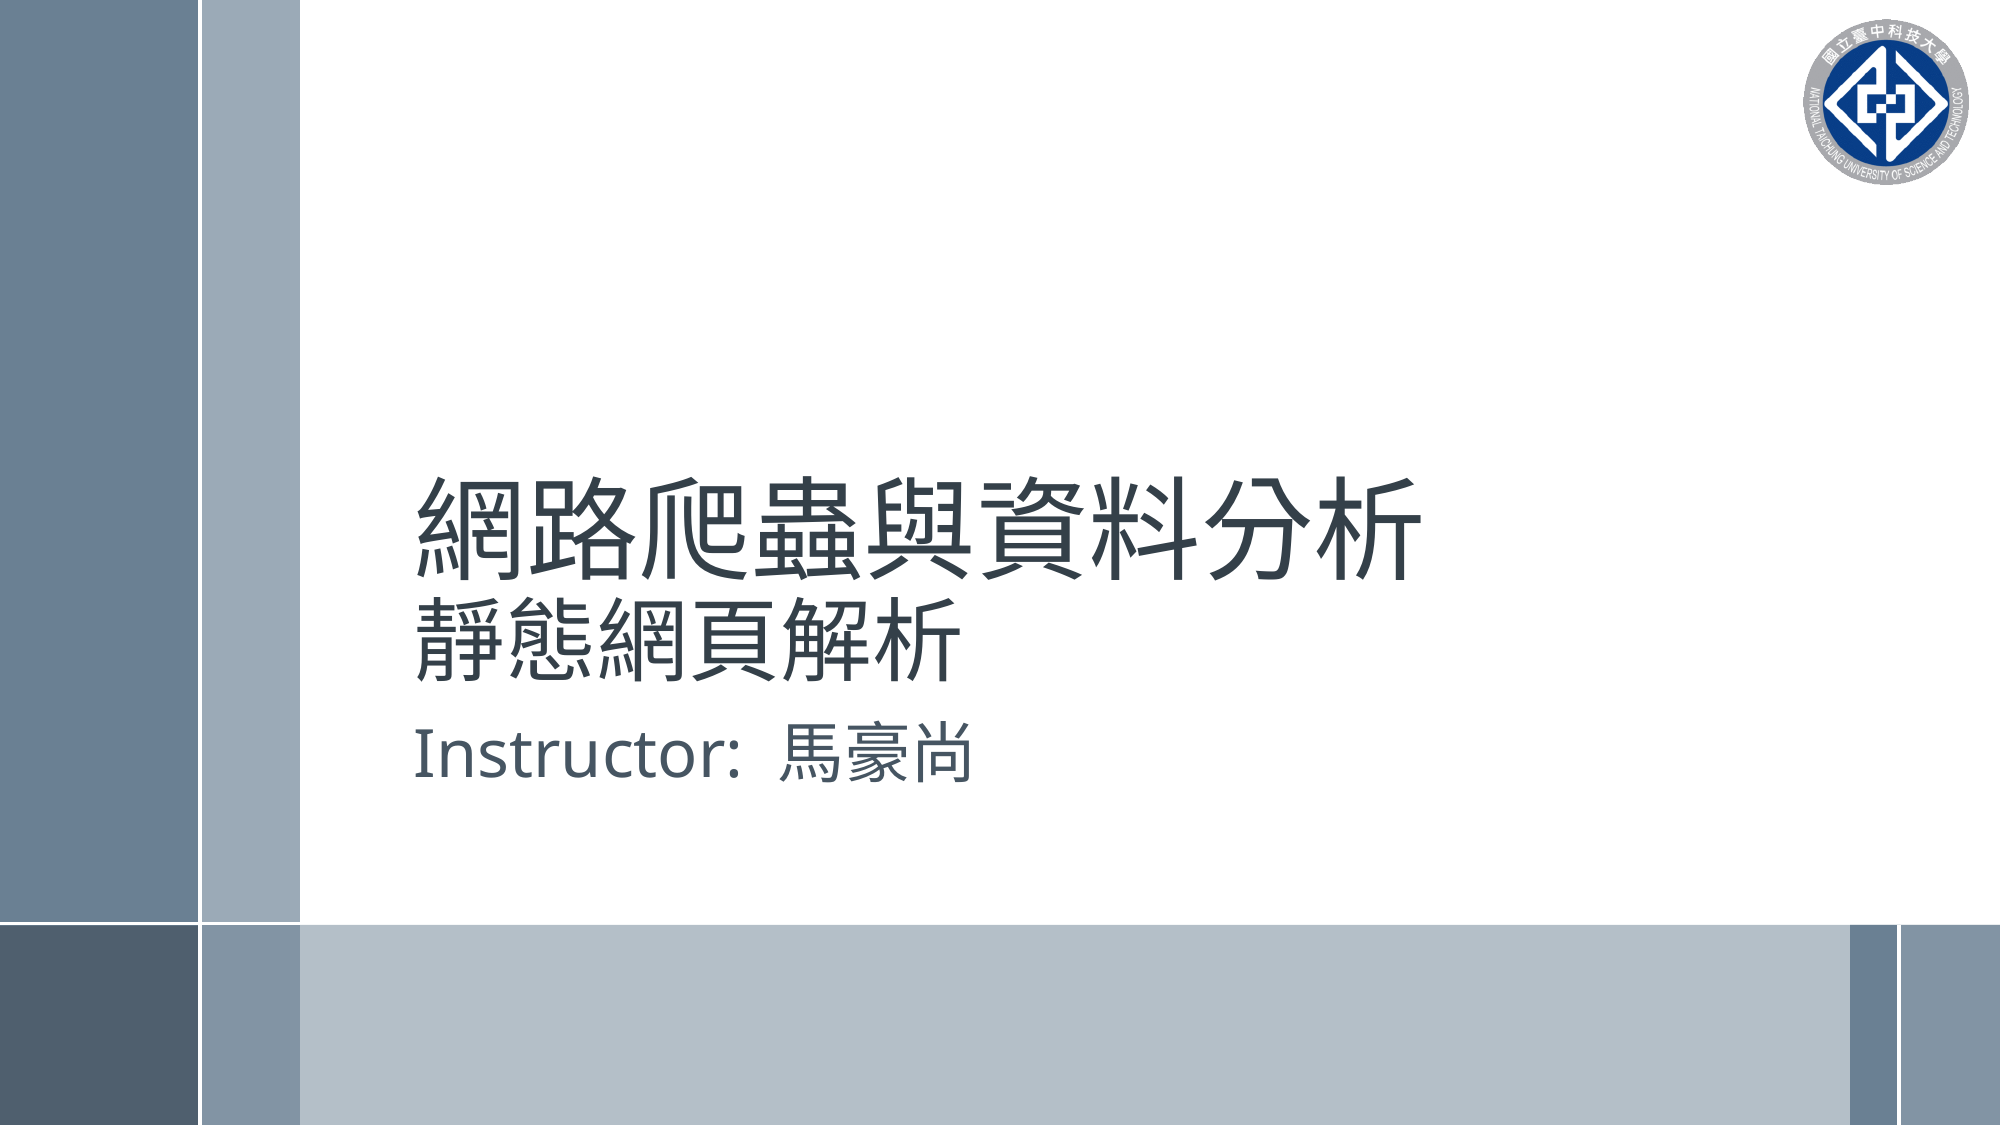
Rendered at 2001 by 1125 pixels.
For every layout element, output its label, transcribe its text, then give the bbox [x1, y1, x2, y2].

subtitle Instructor: 馬豪尚 [398, 712, 1632, 896]
title 網路爬蟲與資料分析 靜態網頁解析 [398, 262, 1788, 703]
picture [1803, 19, 1969, 185]
